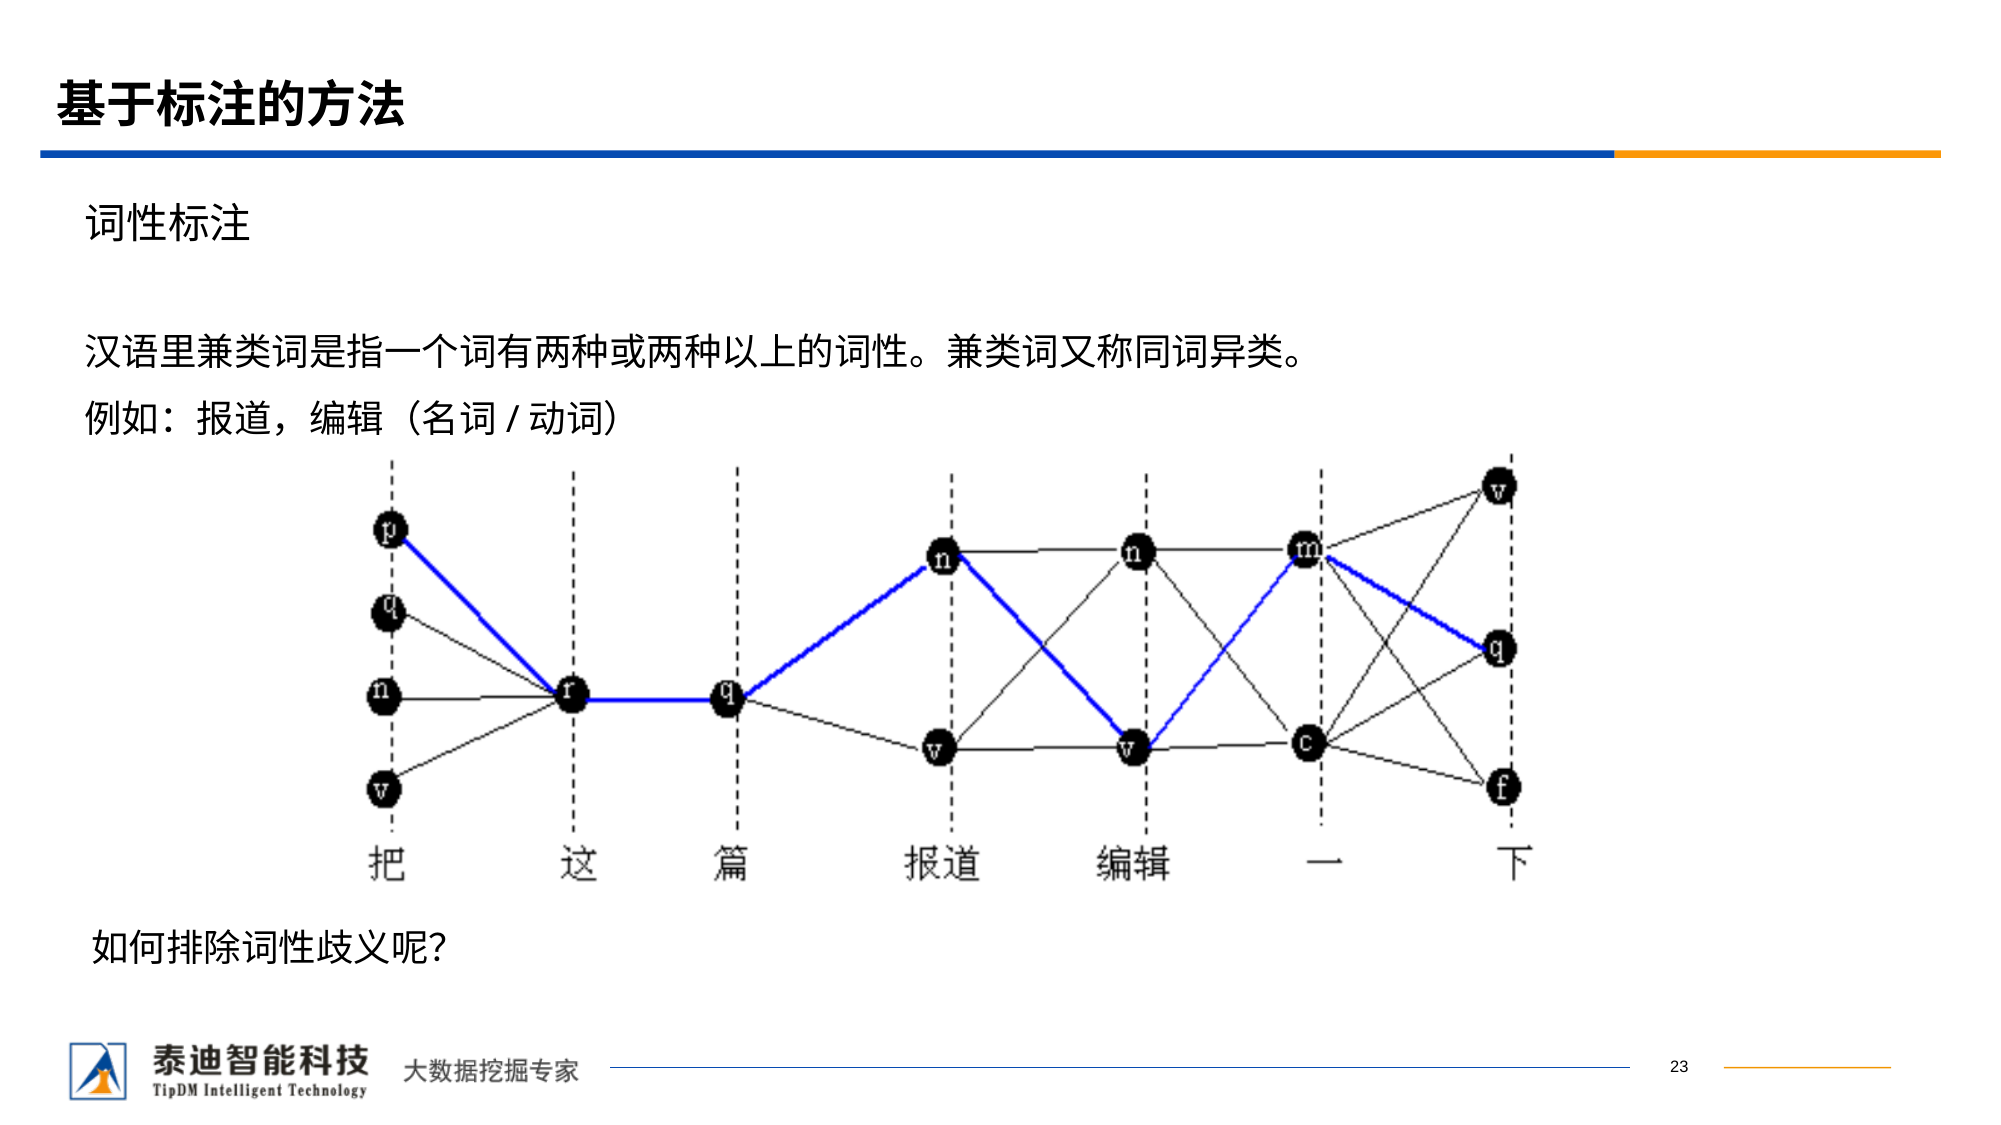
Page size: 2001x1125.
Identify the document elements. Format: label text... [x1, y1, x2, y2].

picture [40, 1028, 617, 1107]
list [322, 448, 1561, 893]
title 基于标注的方法 [41, 58, 1842, 146]
text_box 汉语里兼类词是指一个词有两种或两种以上的词性。兼类词又称同词异类。 例如：报道，编辑（名词/动词） [69, 298, 1437, 448]
text_box 如何排除词性歧义呢？ [76, 916, 482, 977]
list 词性标注 [69, 186, 1892, 257]
